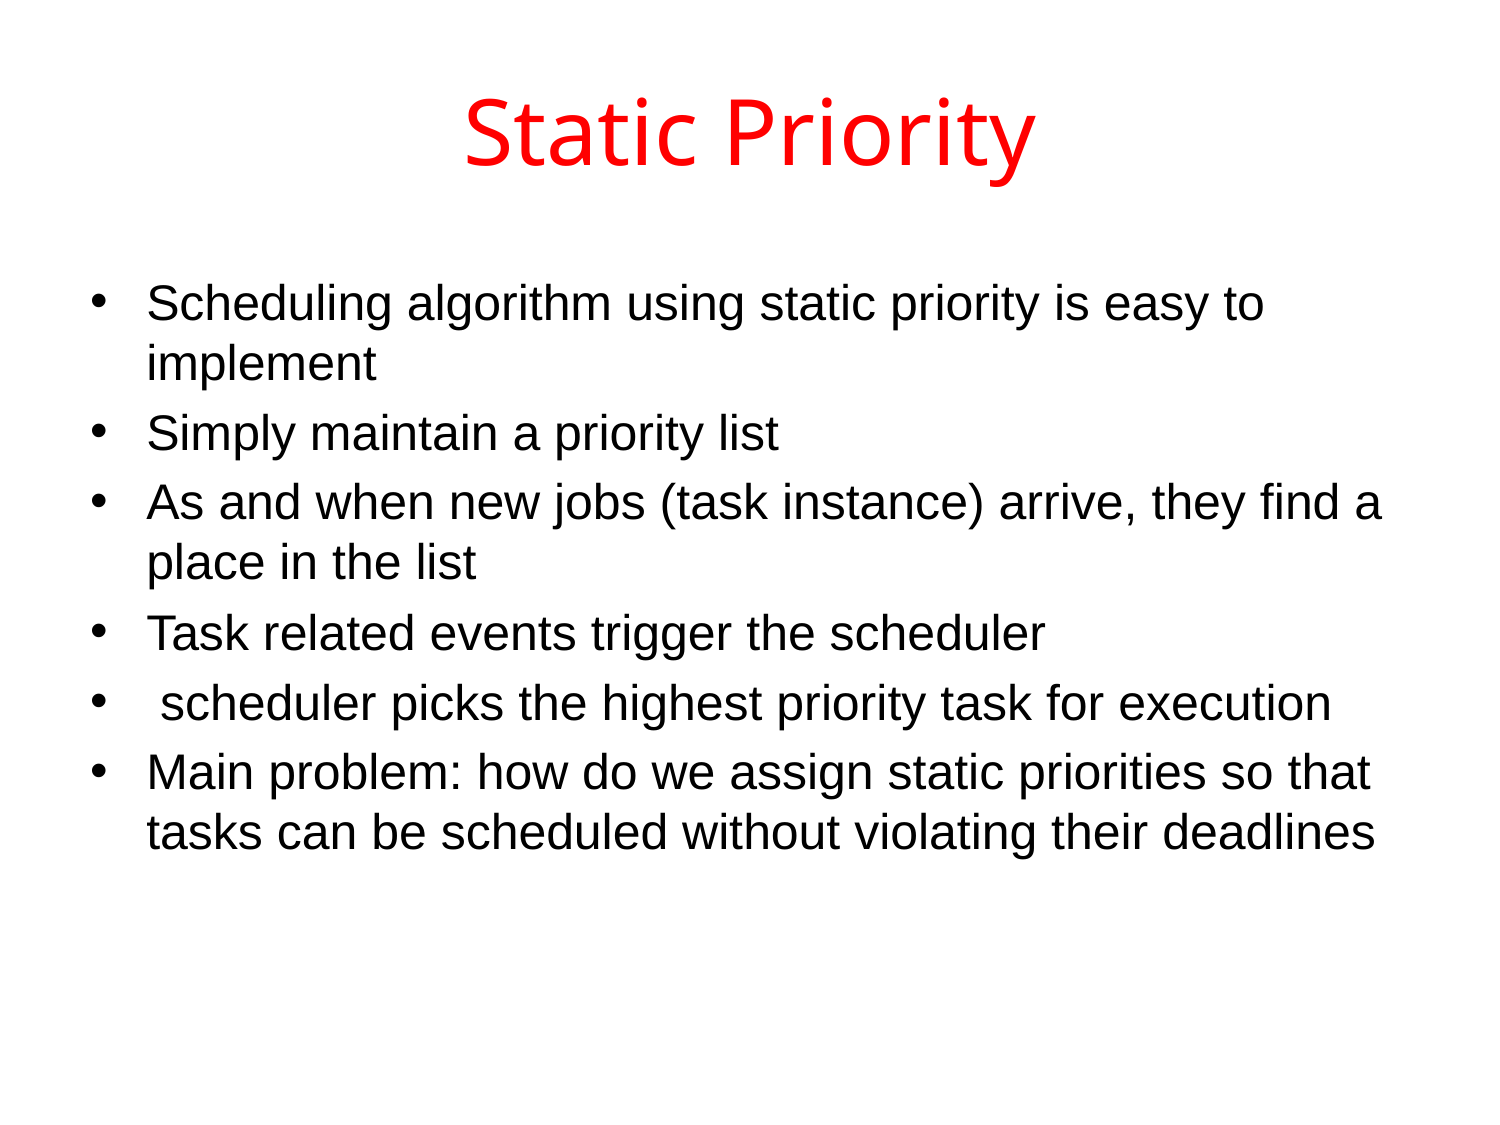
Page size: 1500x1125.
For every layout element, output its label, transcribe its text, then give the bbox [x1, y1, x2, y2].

list Scheduling algorithm using static priority is easy to implement Simply maintain a priority list As and when new jobs (task instance) arrive, they find a place in the list Task related events trigger the scheduler scheduler picks the highest priority task for execution Main problem: how do we assign static priorities so that tasks can be scheduled without violating their deadlines [75, 262, 1425, 884]
title Static Priority [75, 45, 1425, 213]
